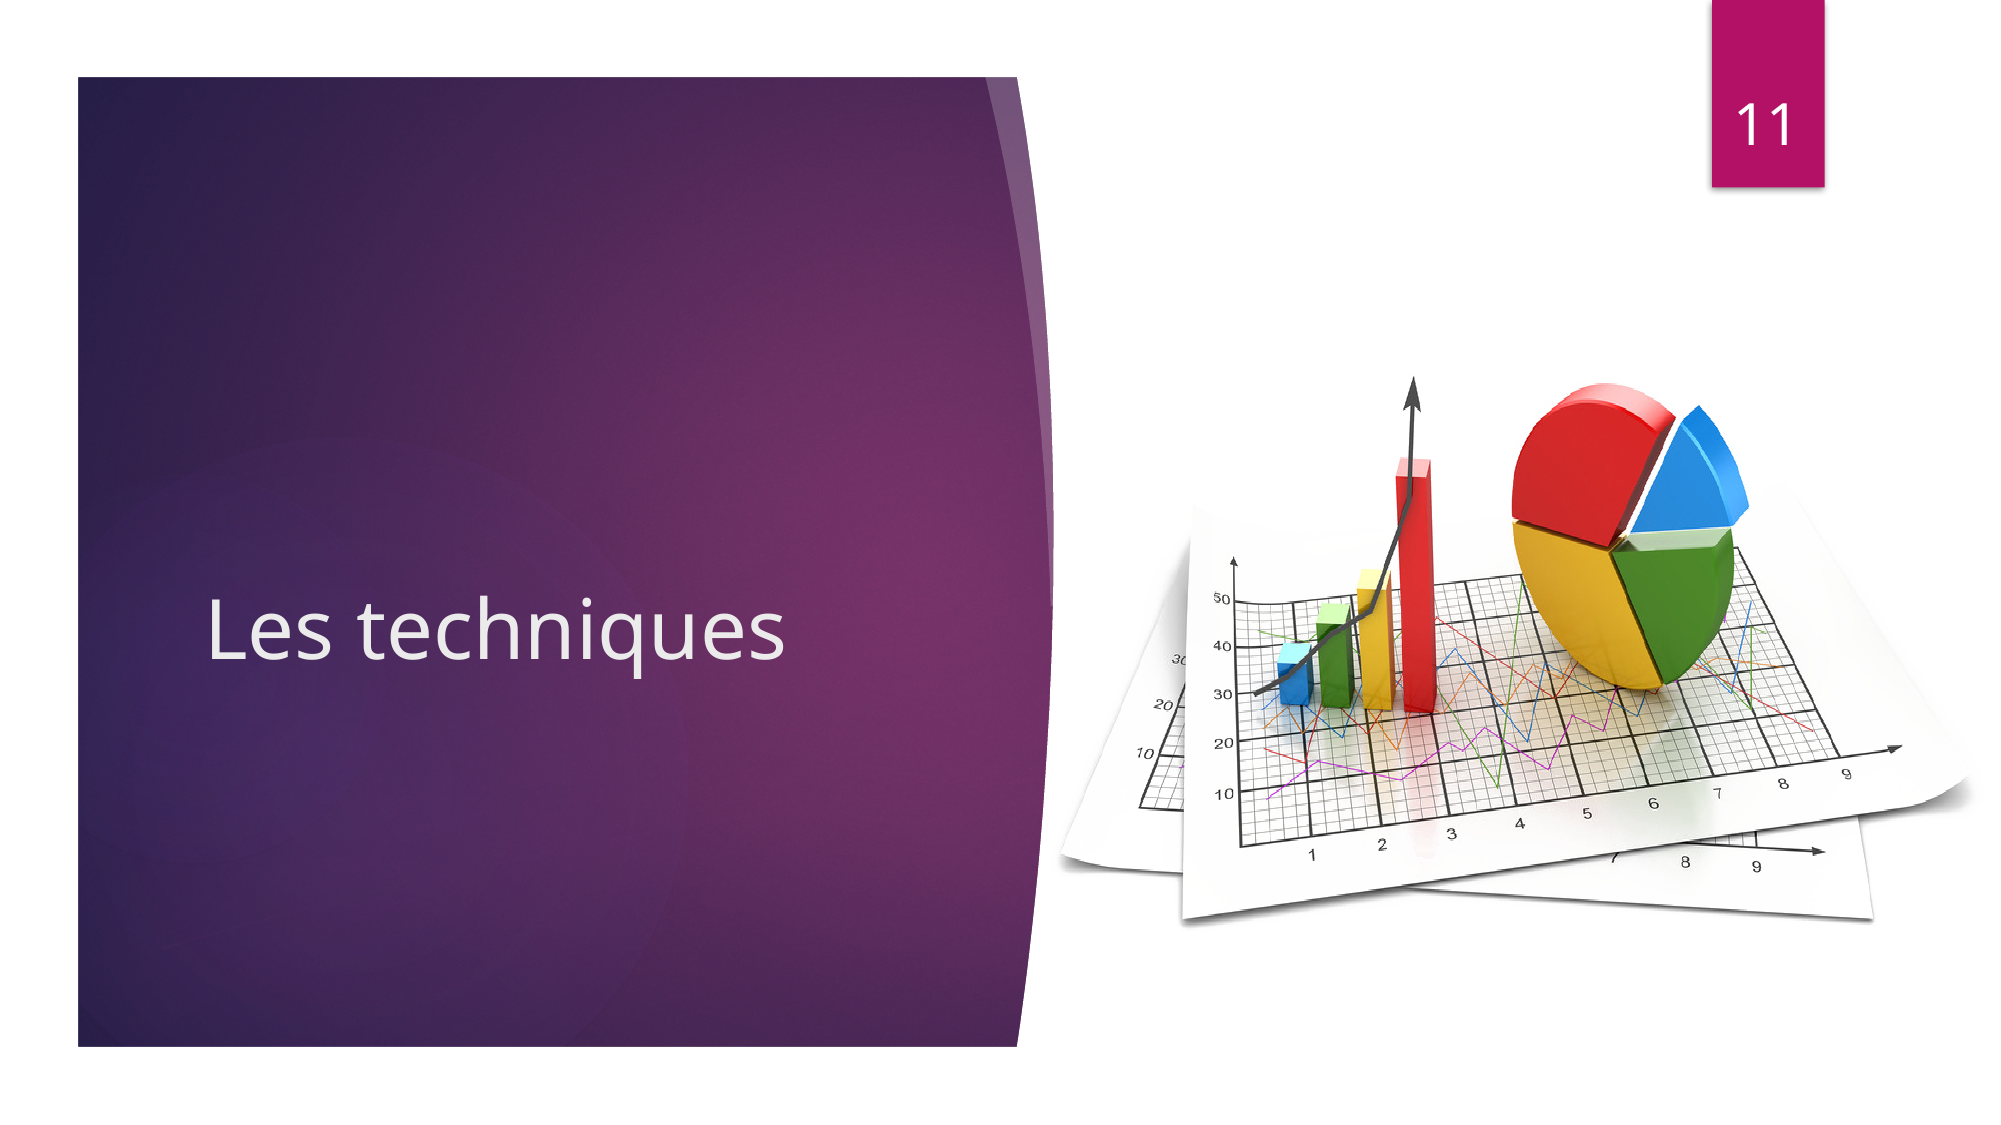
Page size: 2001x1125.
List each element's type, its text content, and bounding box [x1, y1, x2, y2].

picture [1028, 201, 2000, 1044]
slide_number 11 [1698, 48, 1836, 175]
title Les techniques [189, 439, 904, 814]
